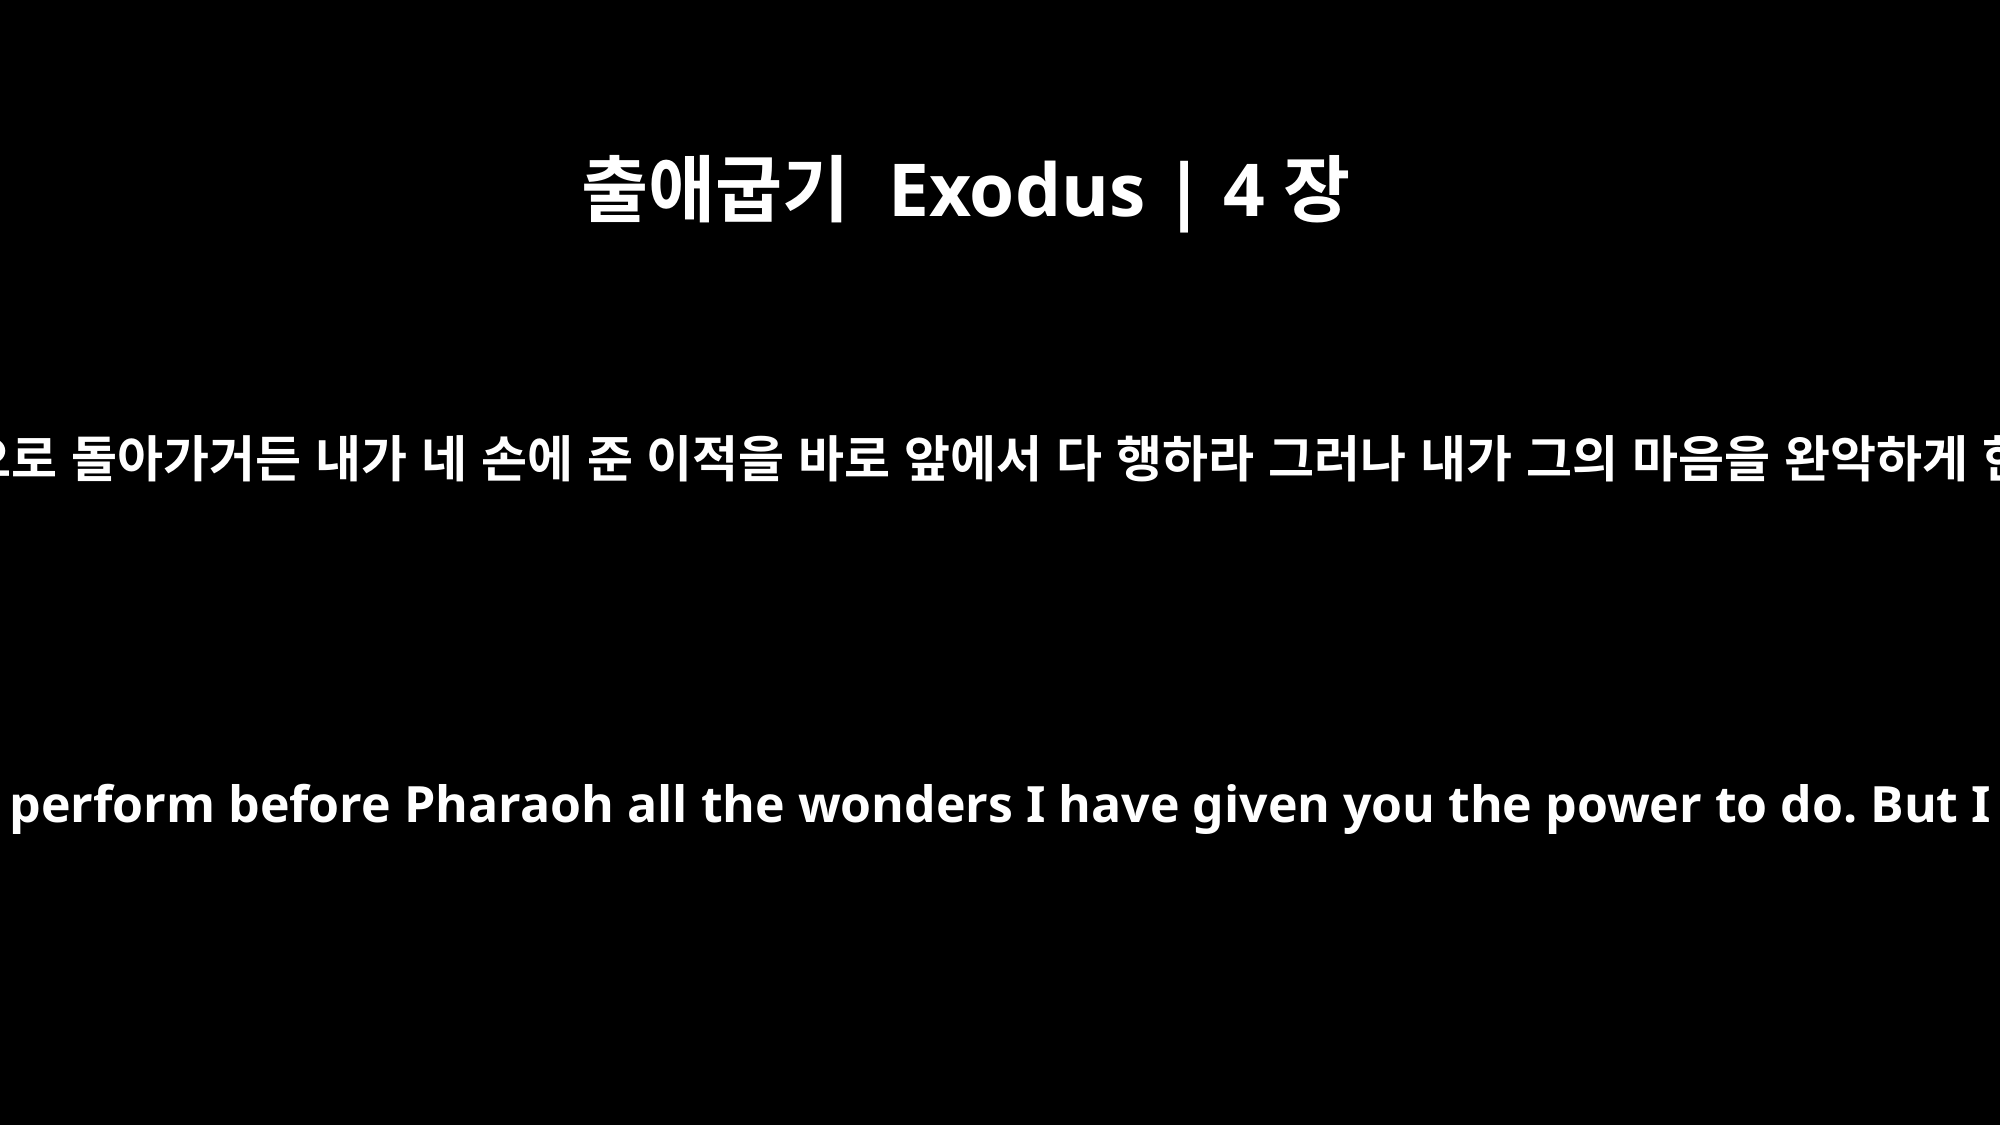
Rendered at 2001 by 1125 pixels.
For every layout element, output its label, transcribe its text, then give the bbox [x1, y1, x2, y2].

text_box 21 여호와께서 모세에게 이르시되 네가 애굽으로 돌아가거든 내가 네 손에 준 이적을 바로 앞에서 다 행하라 그러나 내가 그의 마음을 완악하게 한즉 그가 백성을 보내 주지 아니하리니 [0, 359, 2000, 495]
text_box The LORD said to Moses, "When you return to Egypt, see that you perform before Pharaoh all the wonders I have given you the power to do. But I will harden his heart so that he will not let the people go. [0, 764, 2000, 840]
text_box 출애굽기 Exodus | 4장 [566, 136, 1366, 239]
